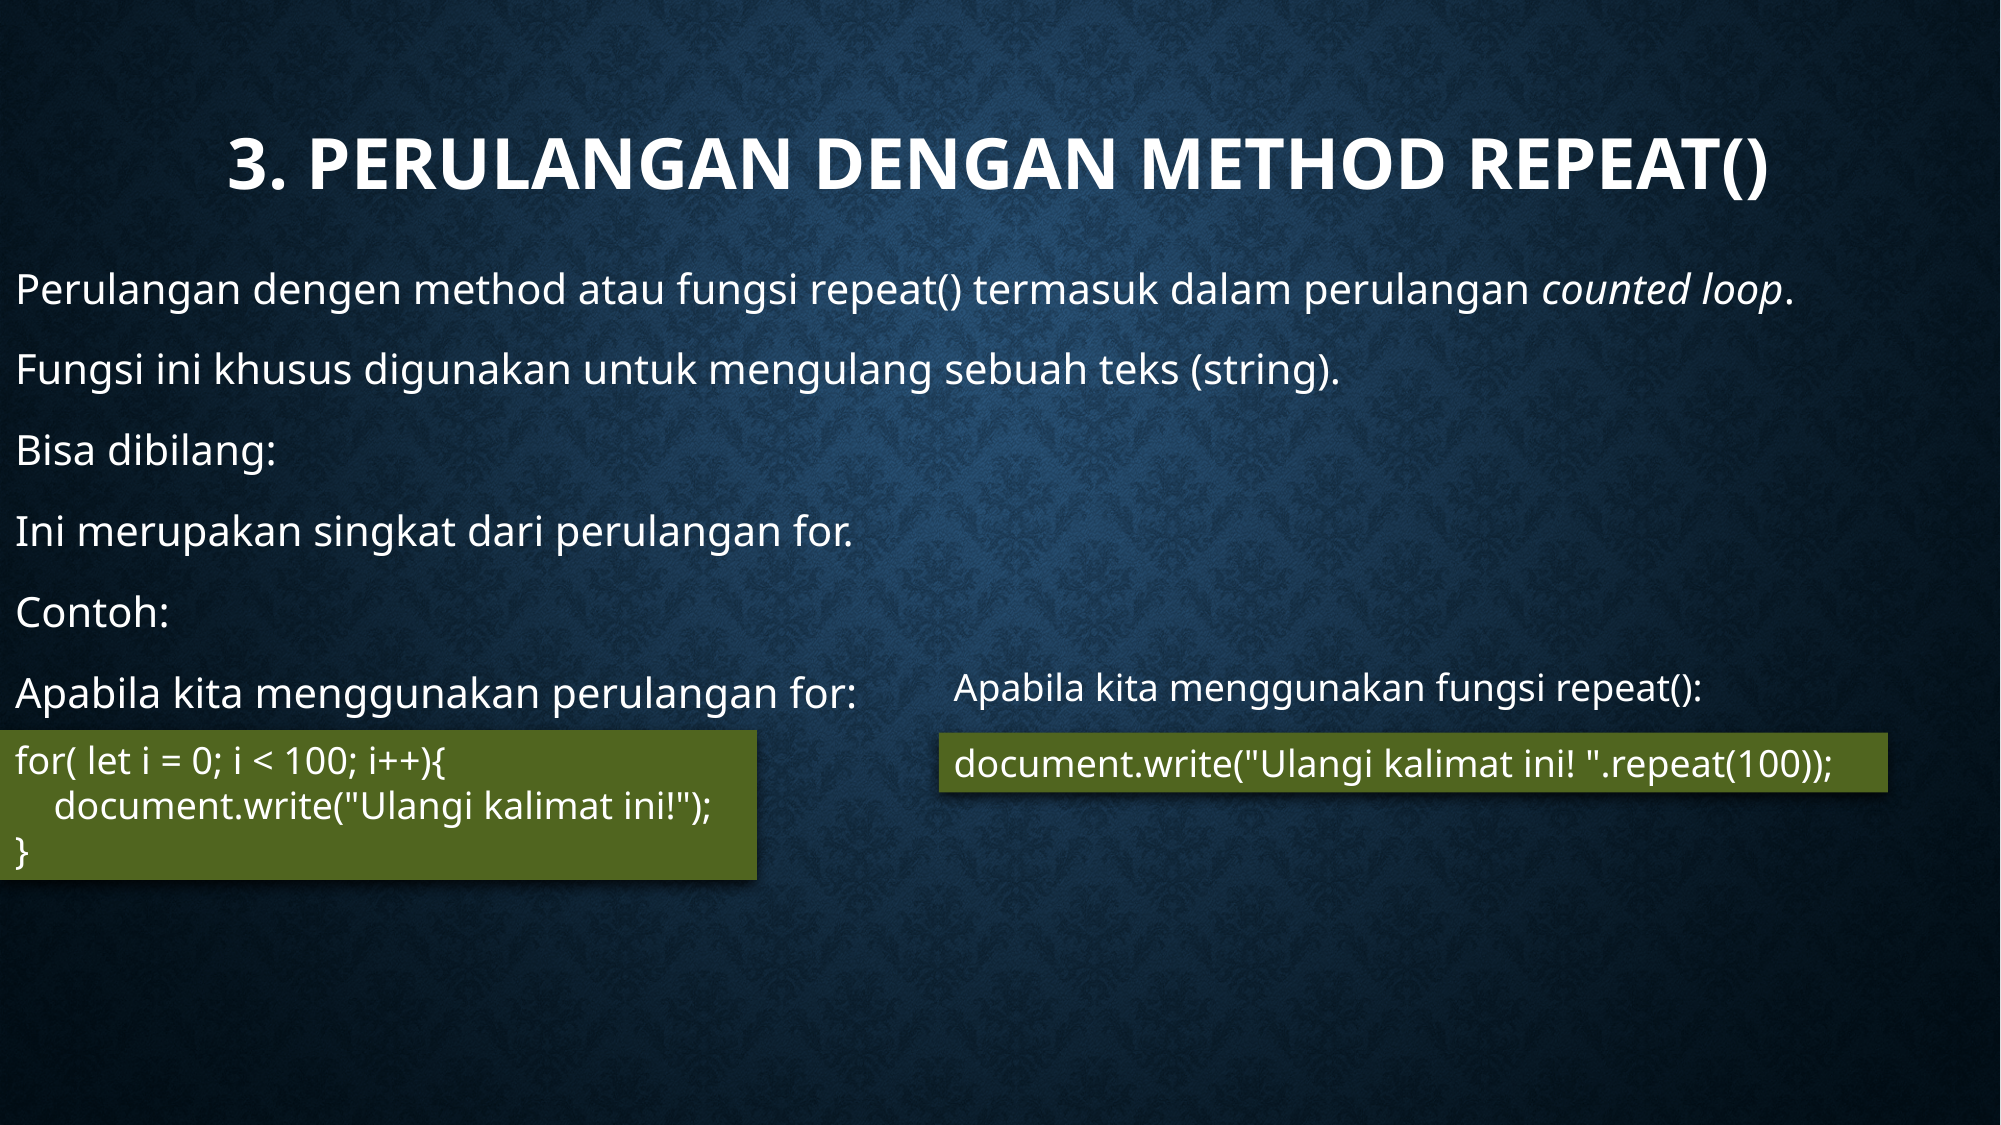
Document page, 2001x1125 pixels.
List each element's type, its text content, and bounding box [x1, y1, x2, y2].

text_box document.write("Ulangi kalimat ini! ".repeat(100)); [938, 732, 1888, 793]
title 3. Perulangan dengan Method repeat() [149, 99, 1849, 245]
text_box for( let i = 0; i < 100; i++){ document.write("Ulangi kalimat ini!"); } [0, 730, 757, 880]
list Perulangan dengen method atau fungsi repeat() termasuk dalam perulangan counted loop. Fungsi ini khusus digunakan untuk mengulang sebuah teks (string). Bisa dibilang: Ini merupakan singkat dari perulangan for. Contoh: Apabila kita menggunakan perulangan for: [0, 245, 2000, 882]
text_box Apabila kita menggunakan fungsi repeat(): [938, 656, 1818, 717]
